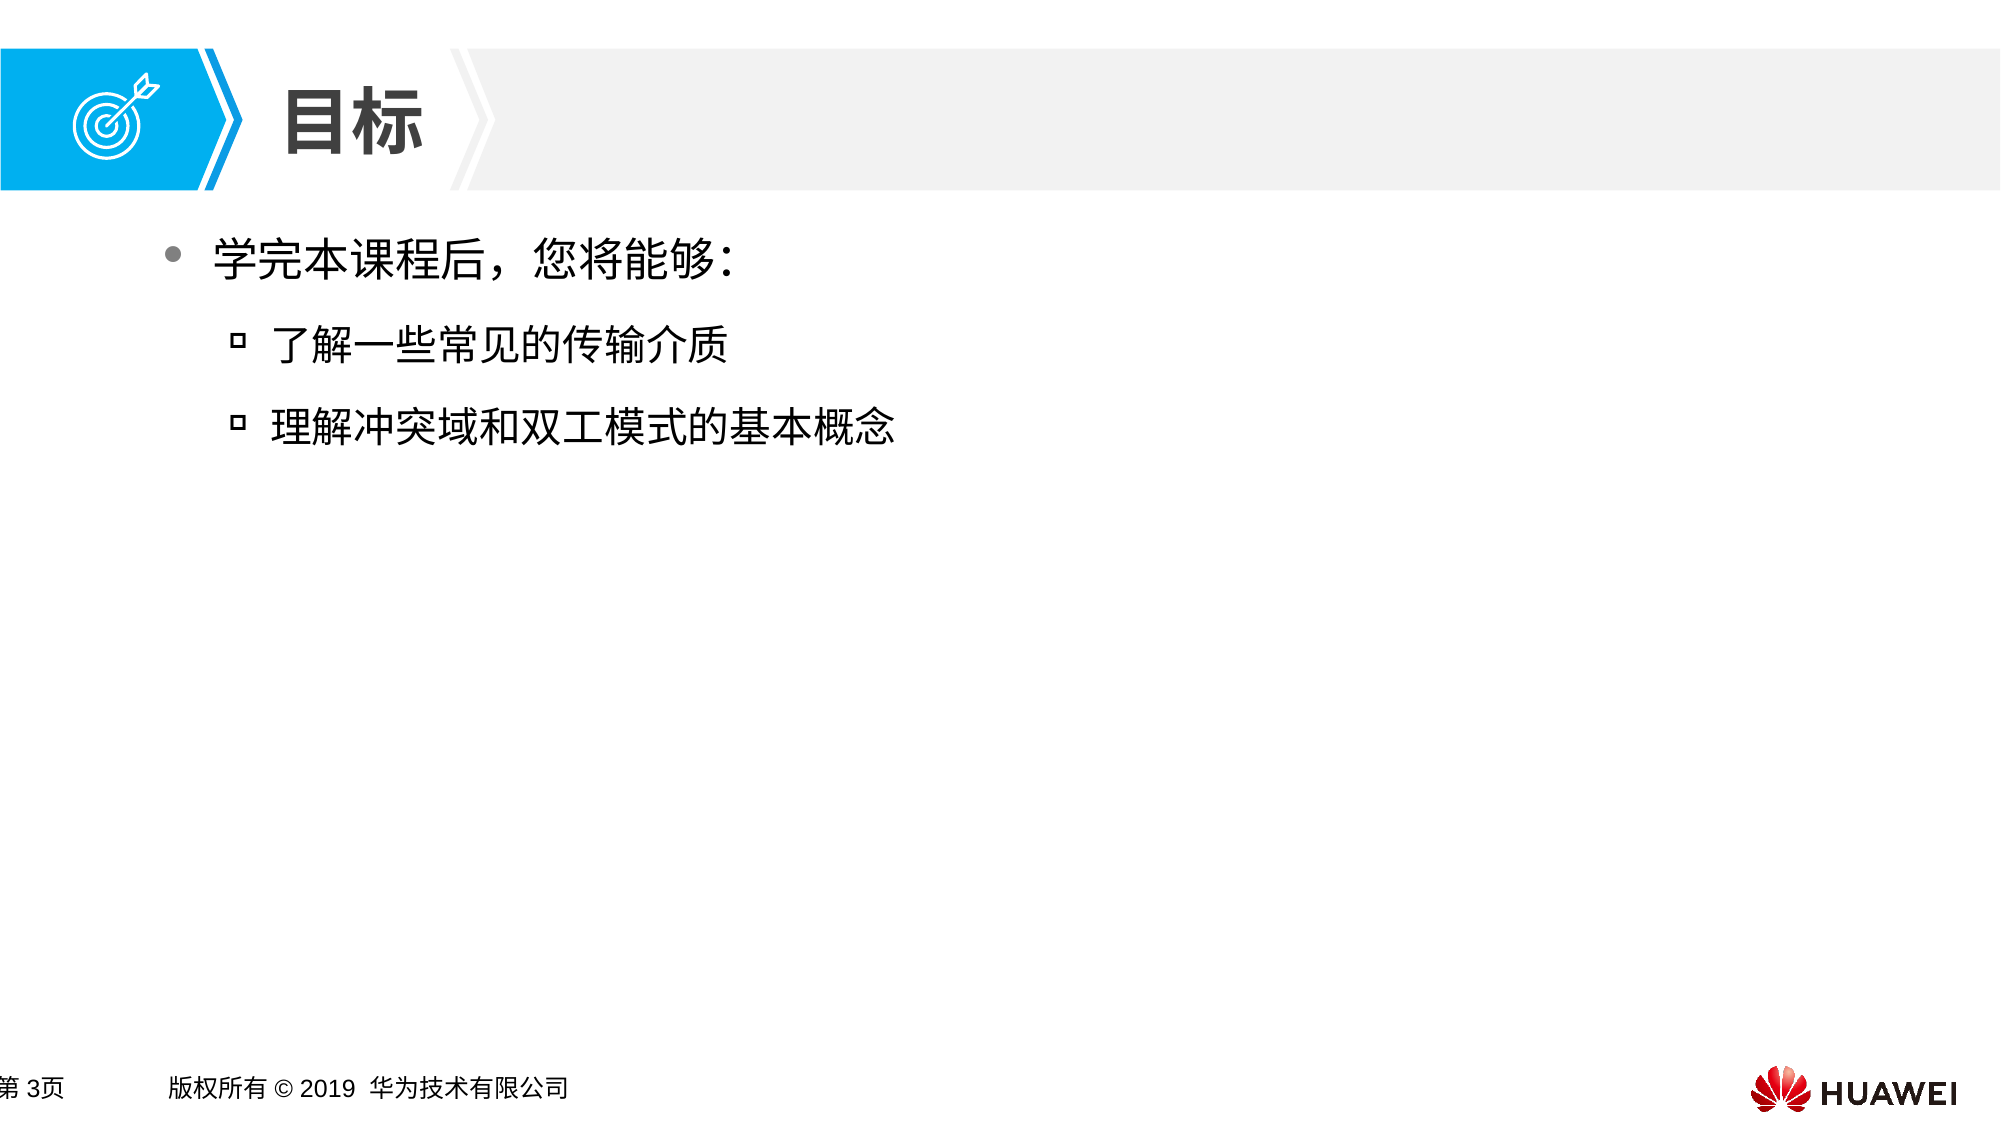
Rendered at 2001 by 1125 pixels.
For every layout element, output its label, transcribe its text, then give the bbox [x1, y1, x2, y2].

picture [1751, 1066, 1956, 1112]
list 学完本课程后，您将能够： 了解一些常见的传输介质 理解冲突域和双工模式的基本概念 [149, 202, 1882, 971]
